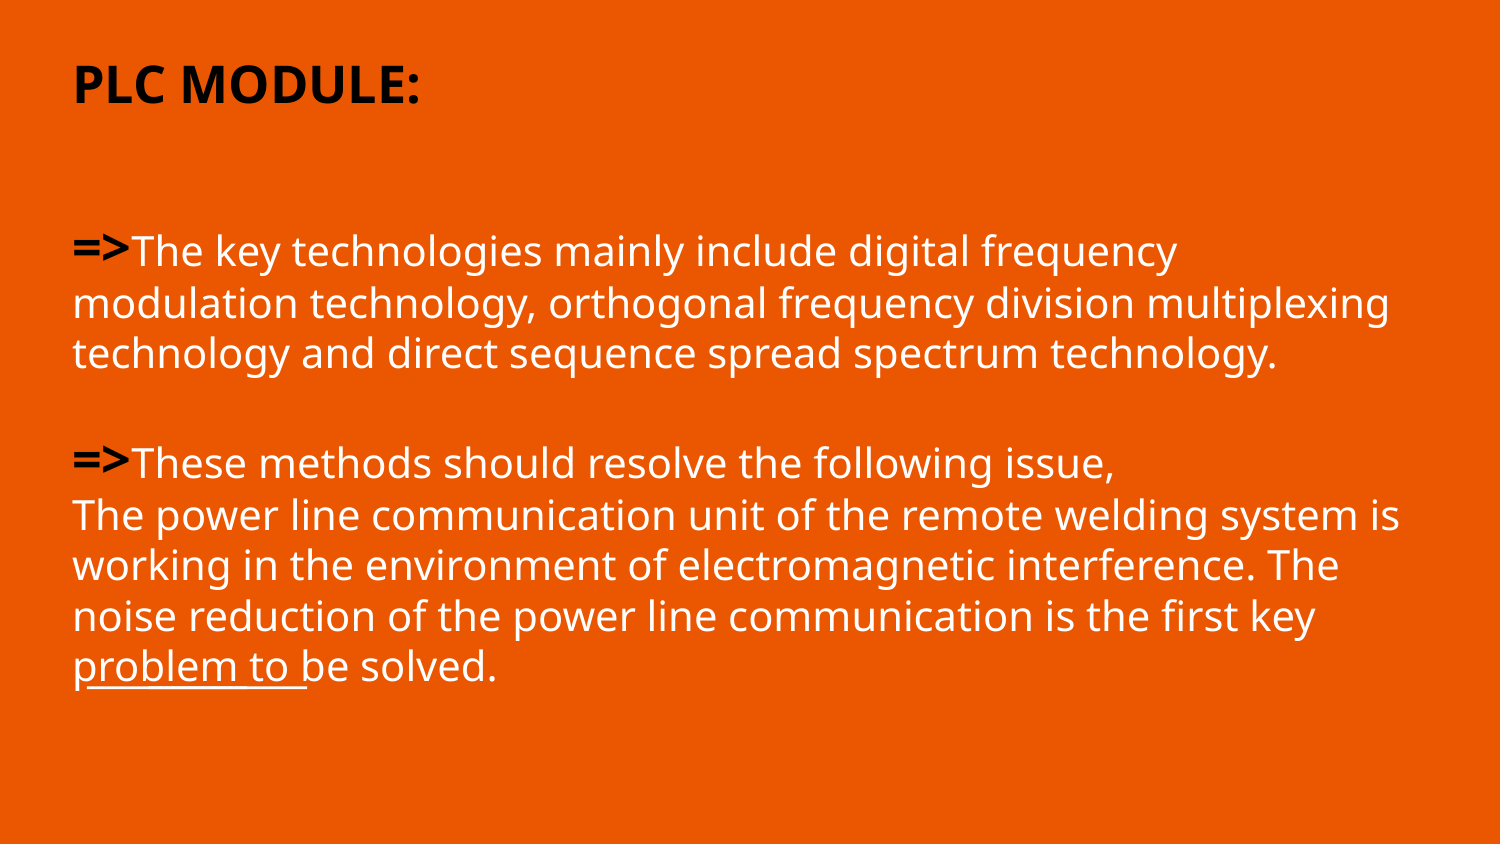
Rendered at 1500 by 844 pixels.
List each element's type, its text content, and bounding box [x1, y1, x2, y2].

text_box PLC MODULE: =>The key technologies mainly include digital frequency modulation technology, orthogonal frequency division multiplexing technology and direct sequence spread spectrum technology. =>These methods should resolve the following issue, The power line communication unit of the remote welding system is working in the environment of electromagnetic interference. The noise reduction of the power line communication is the first key problem to be solved. [56, 36, 1427, 705]
